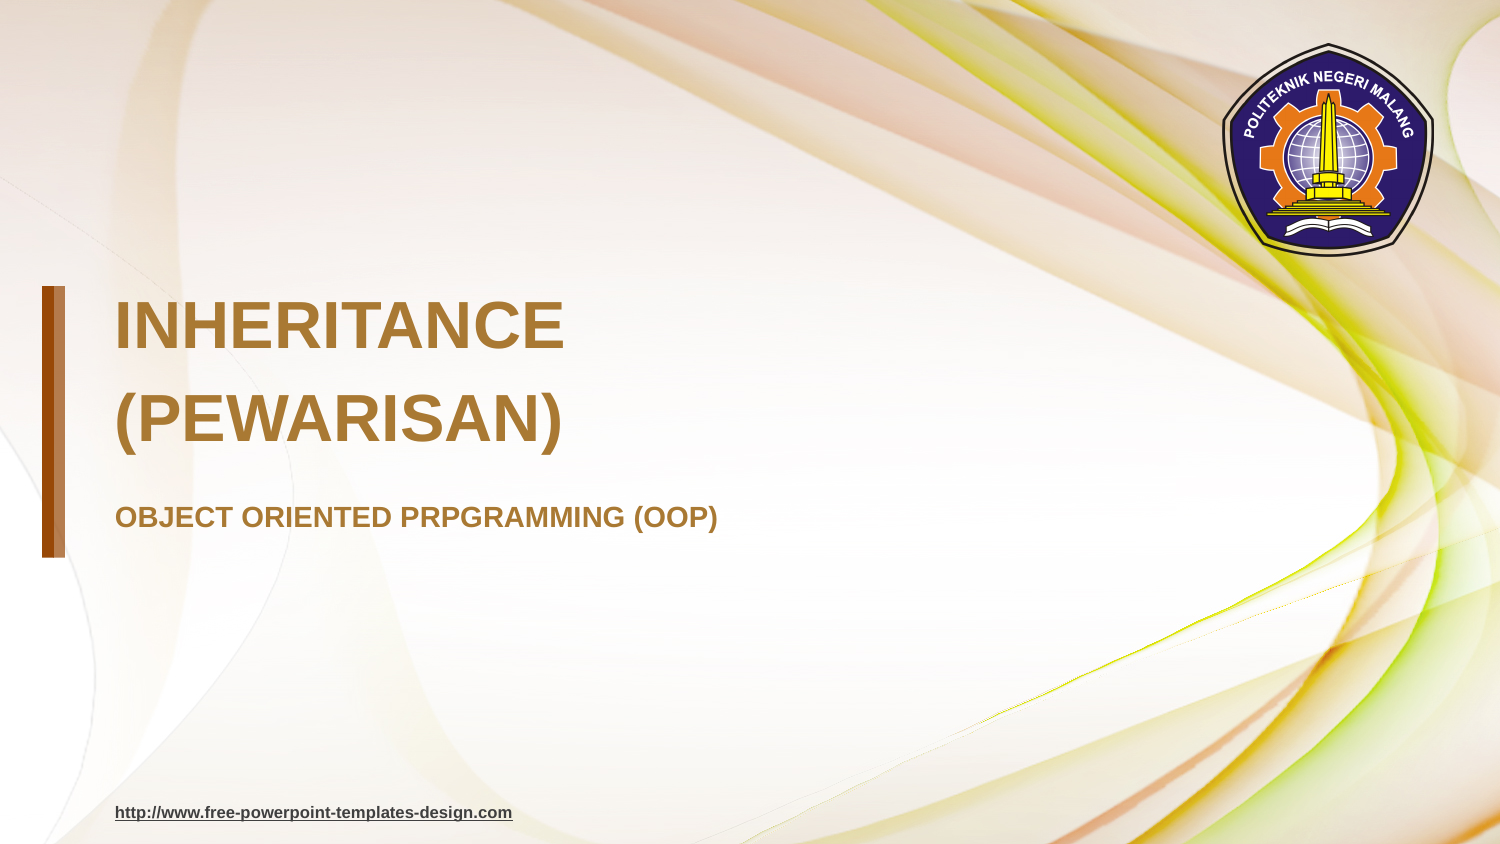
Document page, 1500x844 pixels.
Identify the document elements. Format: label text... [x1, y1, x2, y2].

picture [0, 0, 1500, 844]
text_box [41, 285, 66, 558]
list INHERITANCE (PEWARISAN) [100, 268, 1128, 468]
text_box http://www.free-powerpoint-templates-design.com [100, 794, 1500, 830]
list OBJECT ORIENTED PRPGRAMMING (OOP) [100, 479, 786, 551]
